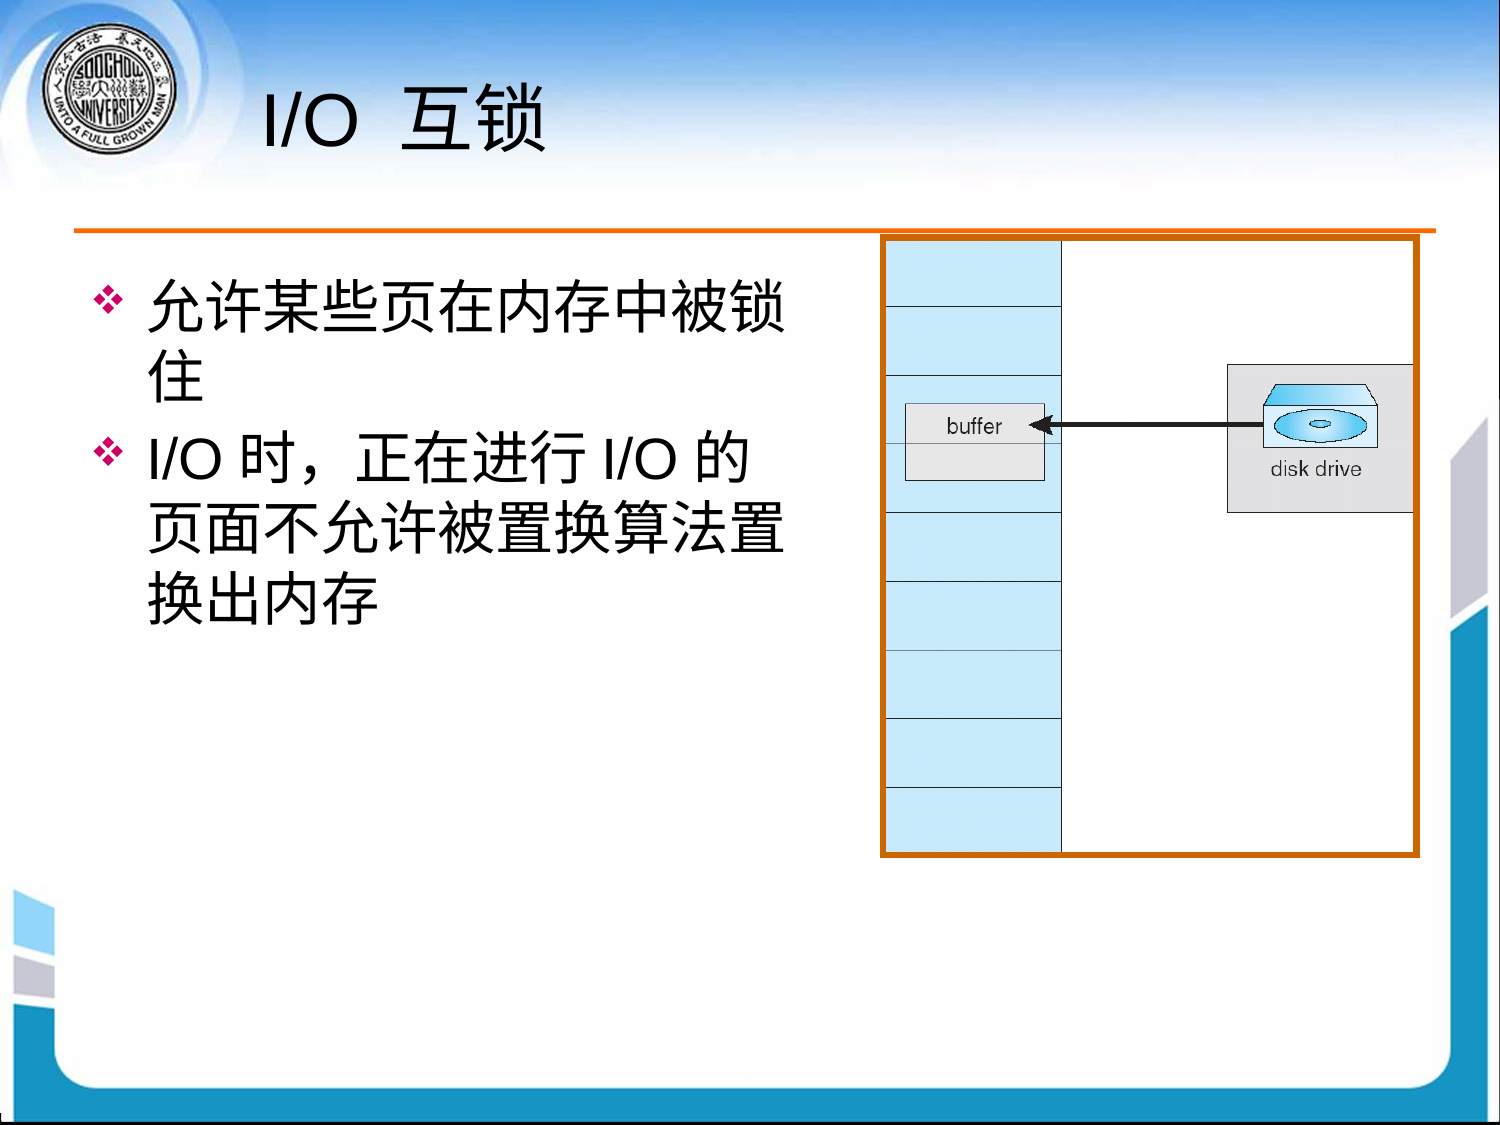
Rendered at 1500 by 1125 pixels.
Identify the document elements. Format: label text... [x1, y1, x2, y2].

list 允许某些页在内存中被锁住 I/O时，正在进行I/O的页面不允许被置换算法置换出内存 [75, 262, 825, 892]
picture [0, 0, 1500, 1125]
title I/O 互锁 [245, 112, 1336, 210]
